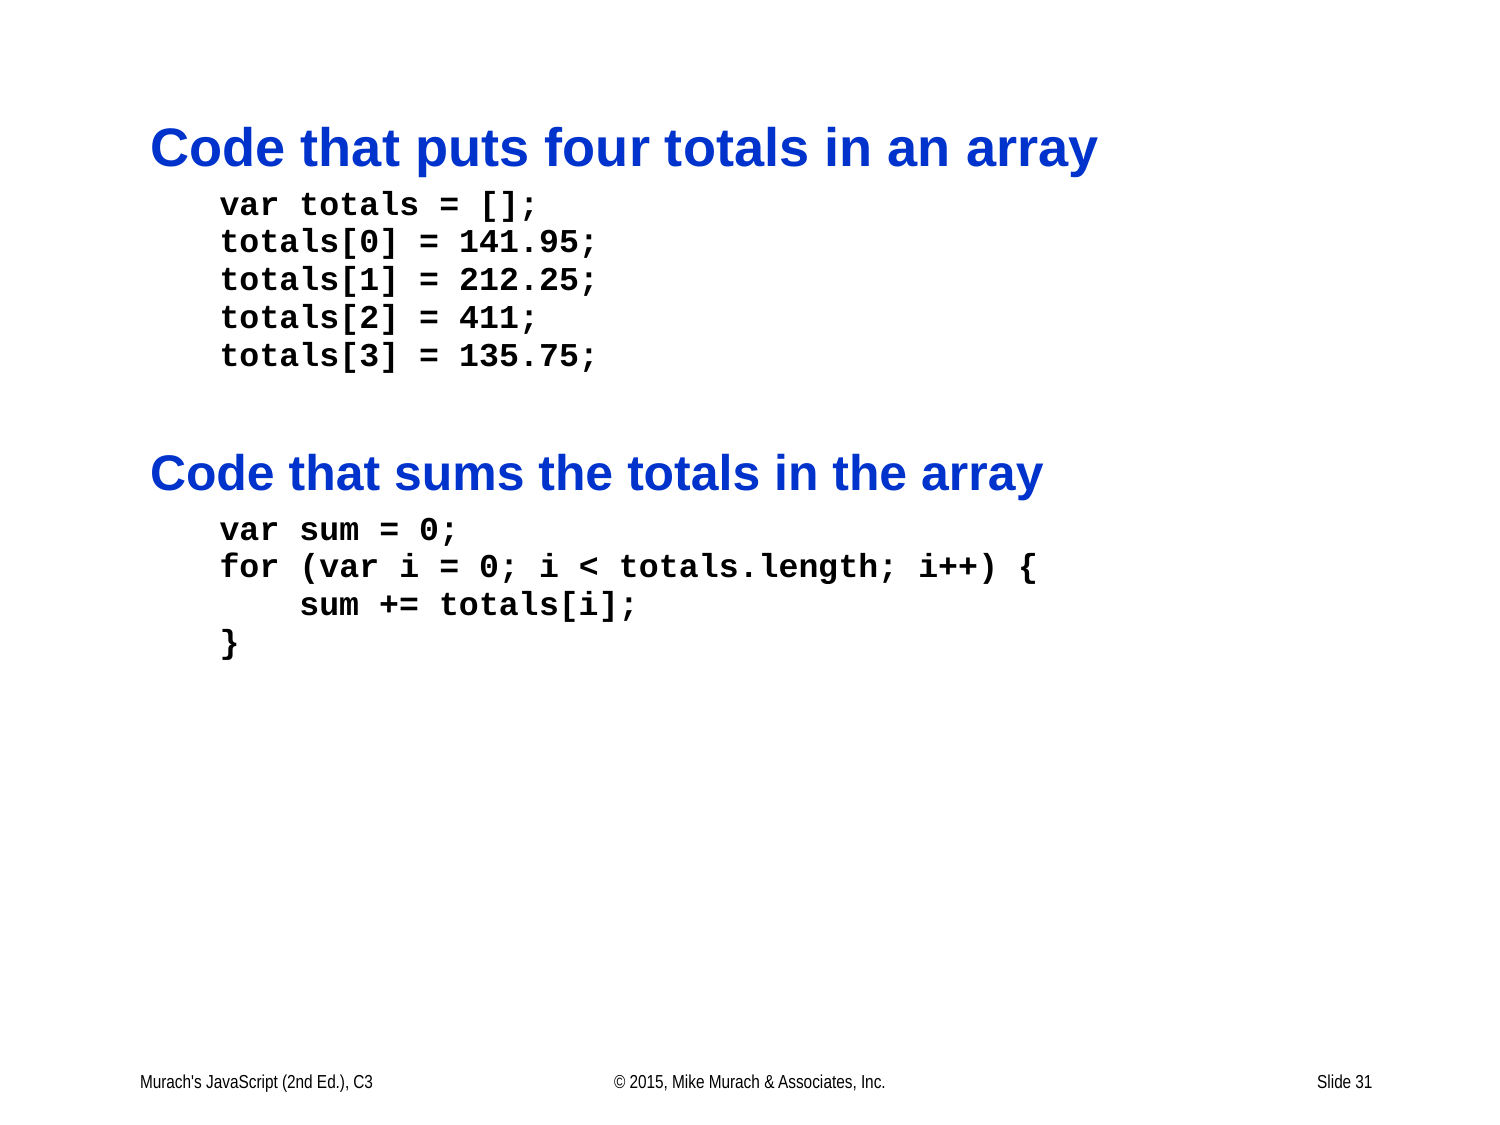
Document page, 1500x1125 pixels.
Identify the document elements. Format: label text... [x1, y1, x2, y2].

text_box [162, 187, 1361, 378]
title Code that puts four totals in an array [150, 112, 1350, 179]
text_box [162, 512, 1361, 665]
footer © 2015, Mike Murach & Associates, Inc. [474, 1025, 1025, 1100]
slide_number Slide 31 [1074, 1025, 1388, 1100]
slide_number Murach's JavaScript (2nd Ed.), C3 [125, 1025, 450, 1100]
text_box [149, 412, 1348, 514]
